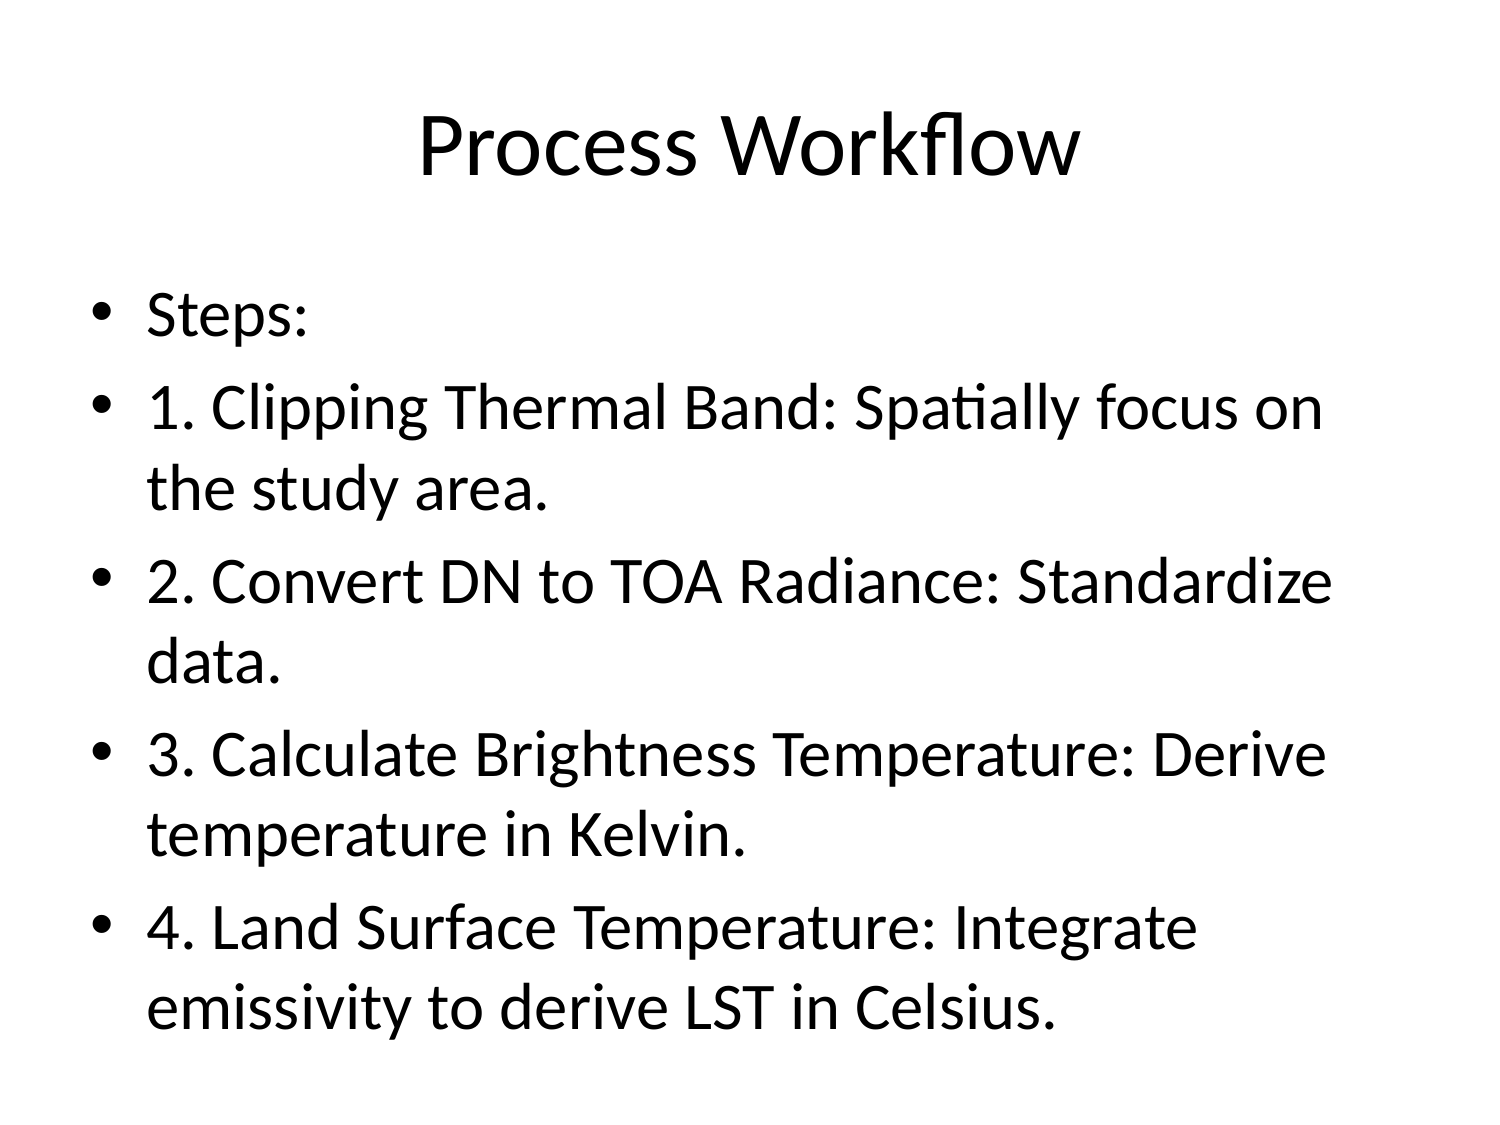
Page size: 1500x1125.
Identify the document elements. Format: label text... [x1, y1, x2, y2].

list Steps: 1. Clipping Thermal Band: Spatially focus on the study area. 2. Convert DN to TOA Radiance: Standardize data. 3. Calculate Brightness Temperature: Derive temperature in Kelvin. 4. Land Surface Temperature: Integrate emissivity to derive LST in Celsius. [75, 262, 1425, 1005]
title Process Workflow [75, 45, 1425, 233]
